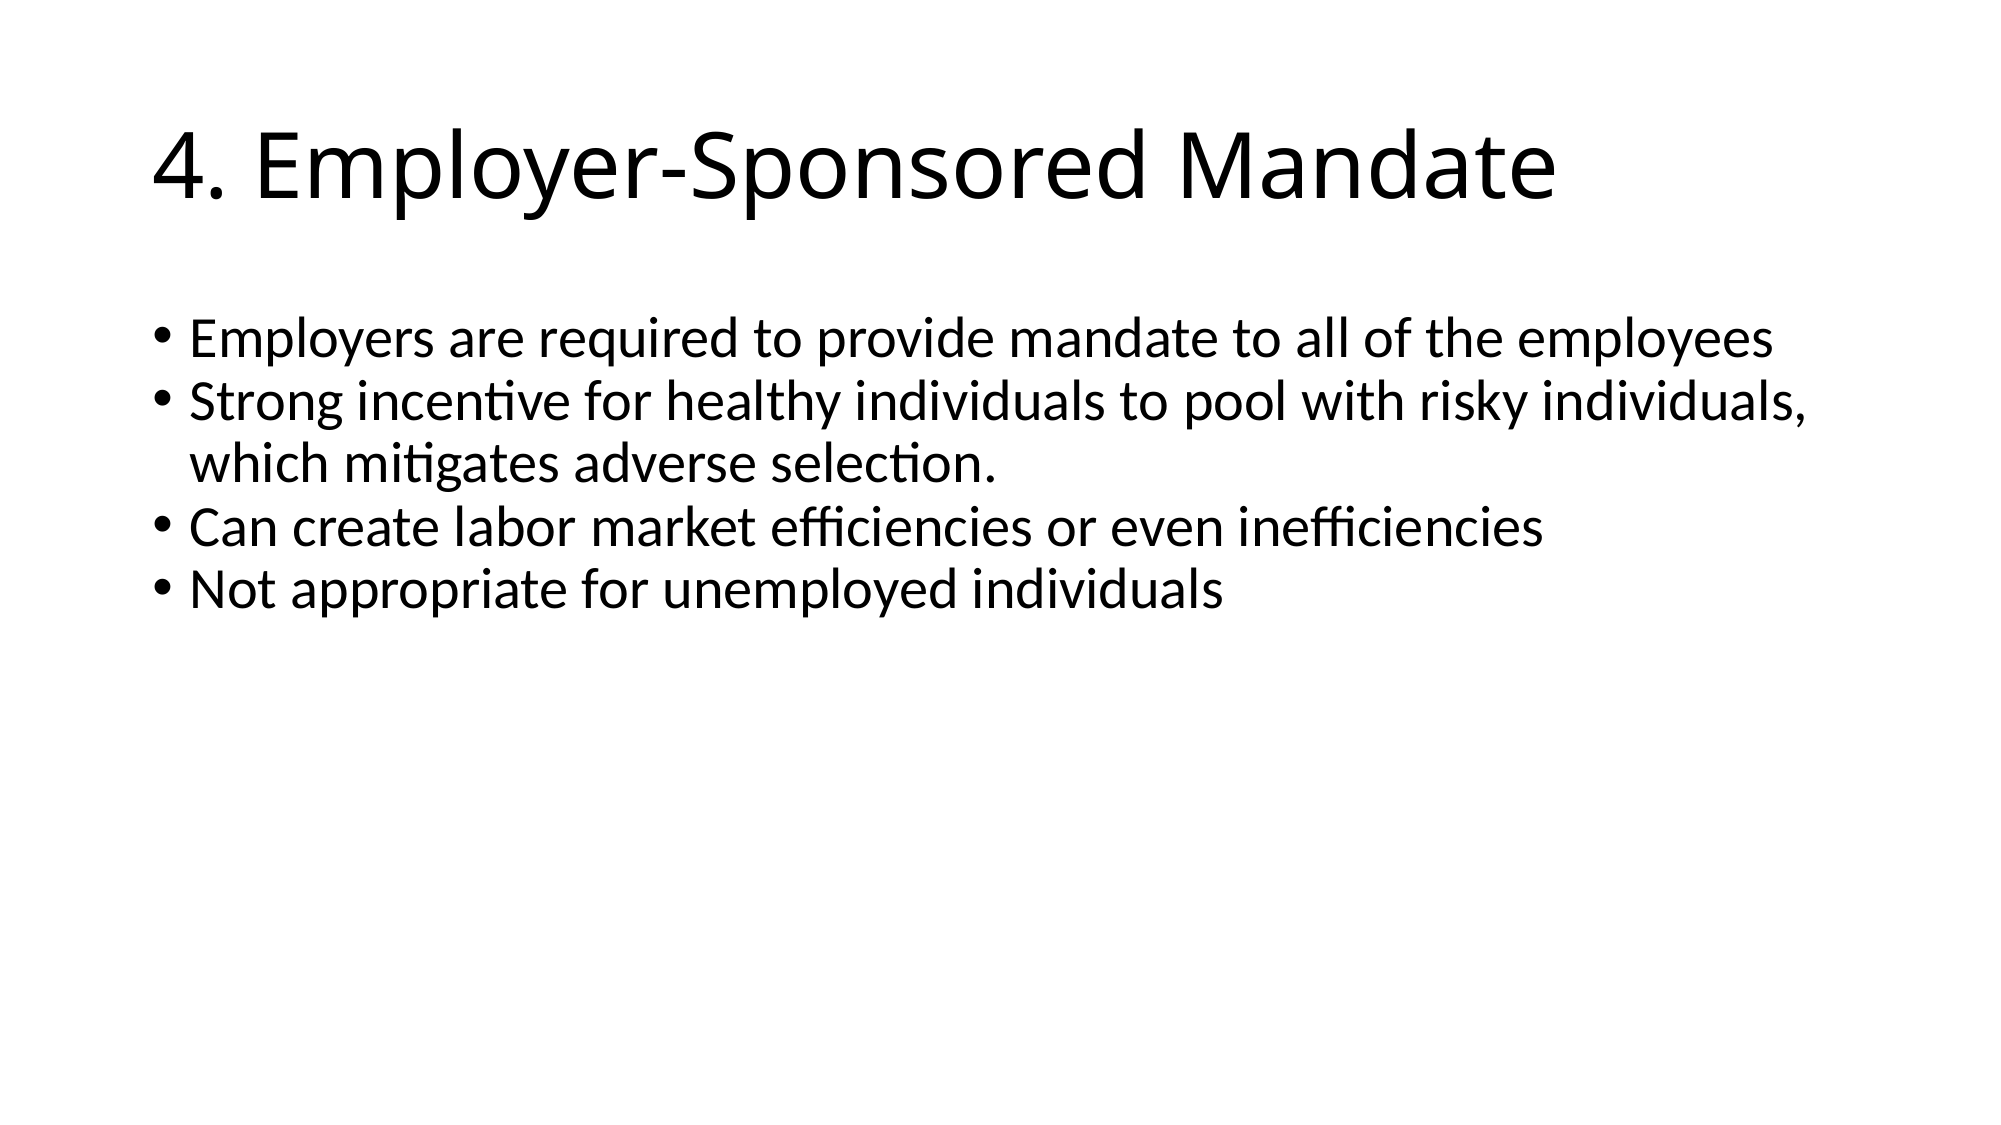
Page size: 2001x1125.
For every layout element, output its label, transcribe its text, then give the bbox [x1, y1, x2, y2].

text_box Employers are required to provide mandate to all of the employees Strong incentive for healthy individuals to pool with risky individuals, which mitigates adverse selection. Can create labor market efficiencies or even inefficiencies Not appropriate for unemployed individuals [137, 299, 1863, 1014]
text_box 4. Employer-Sponsored Mandate [137, 59, 1863, 278]
